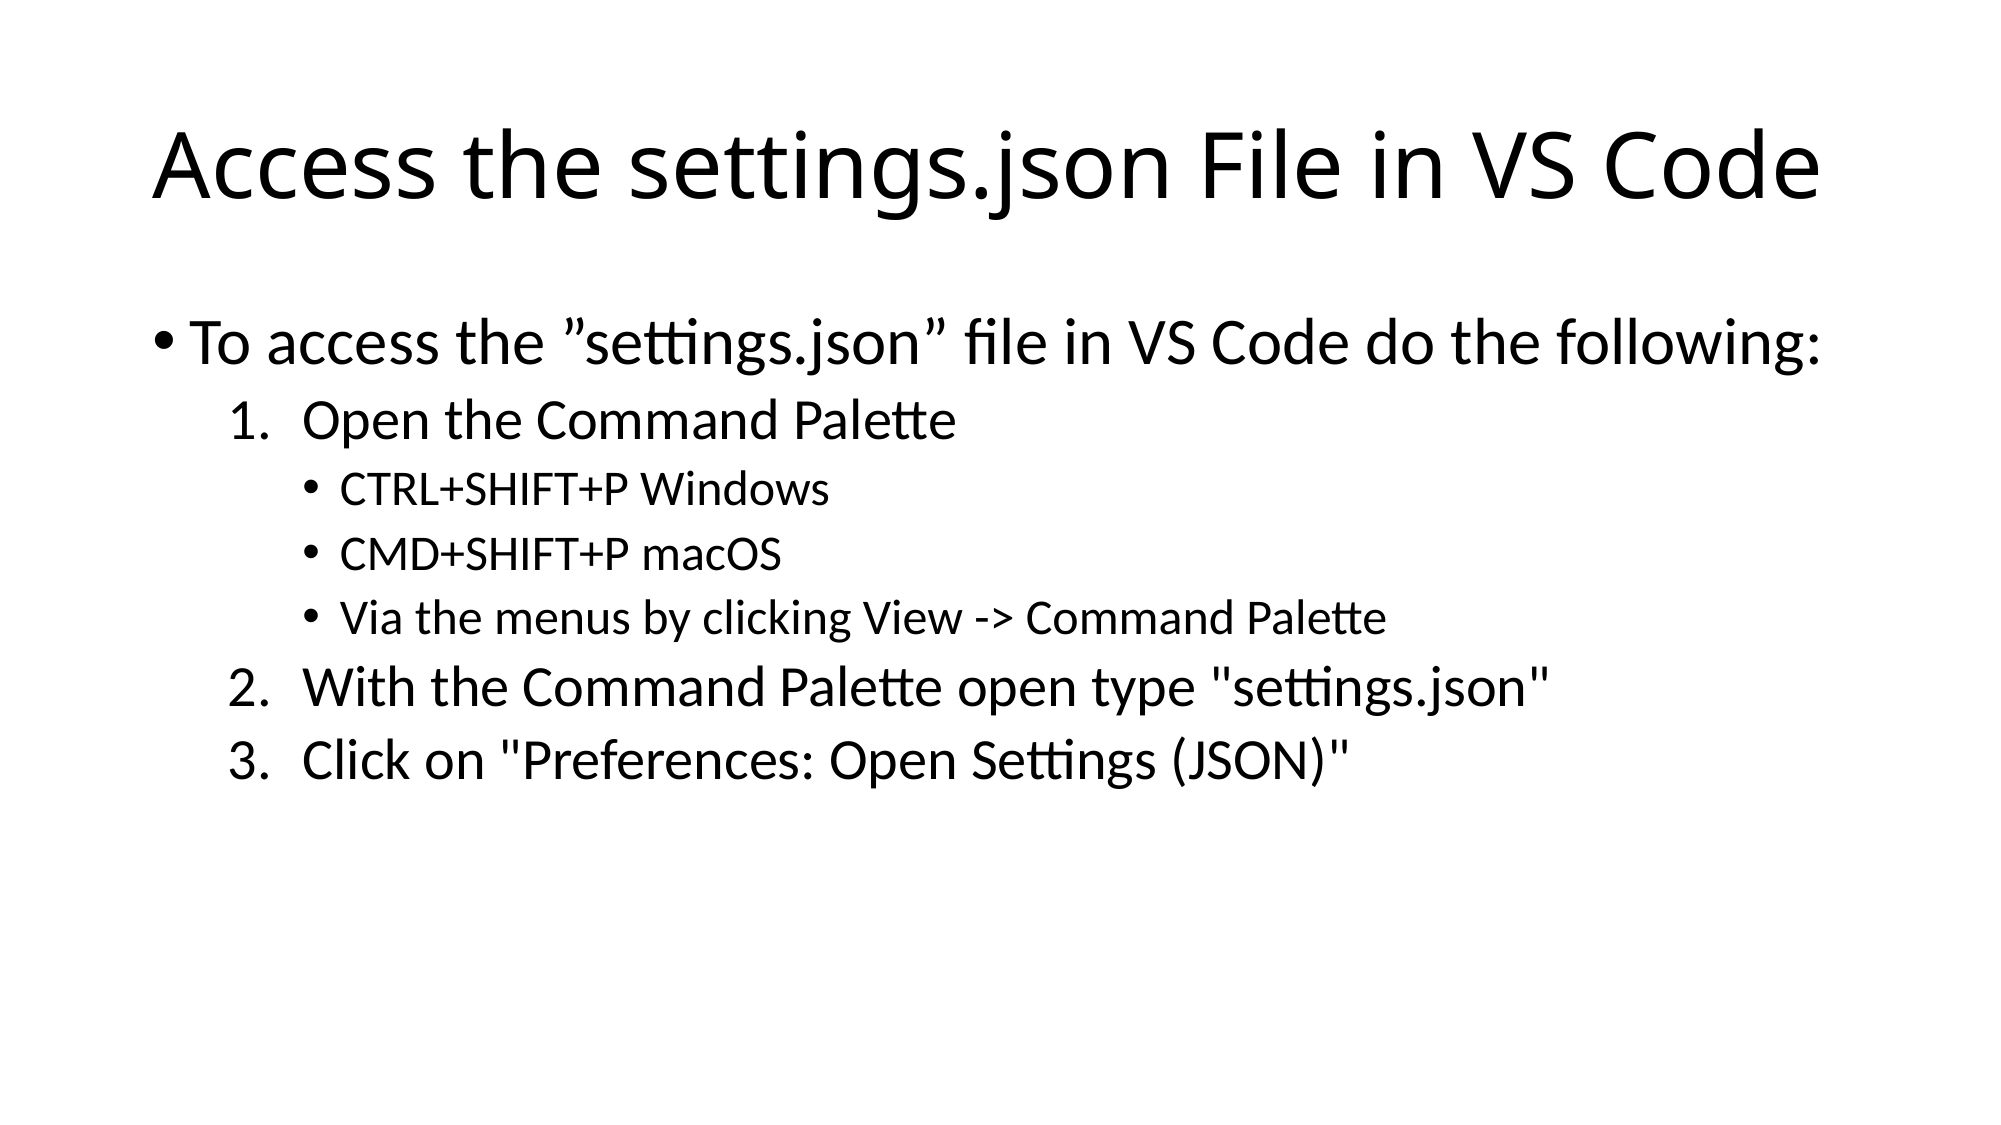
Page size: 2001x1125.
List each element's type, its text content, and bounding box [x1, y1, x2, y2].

title Access the settings.json File in VS Code [137, 59, 1863, 278]
list To access the ”settings.json” file in VS Code do the following: Open the Command Palette CTRL+SHIFT+P Windows CMD+SHIFT+P macOS Via the menus by clicking View -> Command Palette With the Command Palette open type "settings.json" Click on "Preferences: Open Settings (JSON)" [137, 299, 1863, 1014]
